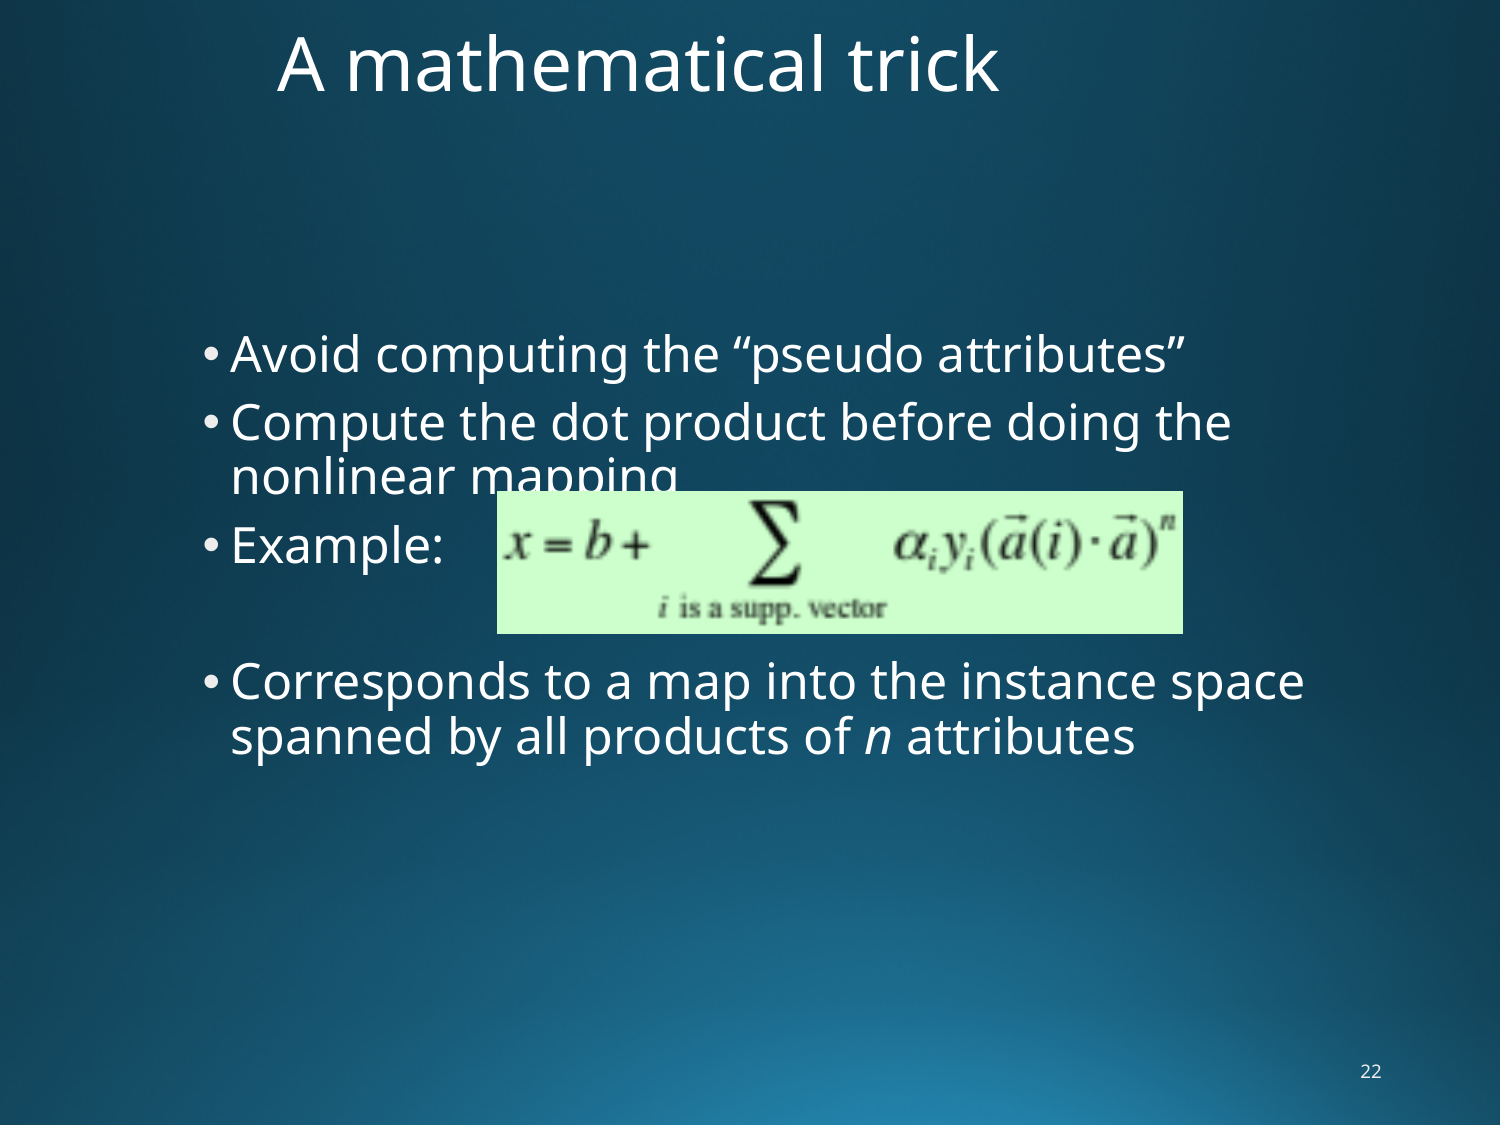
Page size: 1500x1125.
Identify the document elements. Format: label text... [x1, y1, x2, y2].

title A mathematical trick [262, 0, 1500, 148]
slide_number 22 [1059, 1042, 1397, 1103]
list Avoid computing the “pseudo attributes” Compute the dot product before doing the nonlinear mapping Example: Corresponds to a map into the instance space spanned by all products of n attributes [187, 321, 1425, 974]
picture [0, 0, 1500, 1125]
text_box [497, 491, 1184, 634]
